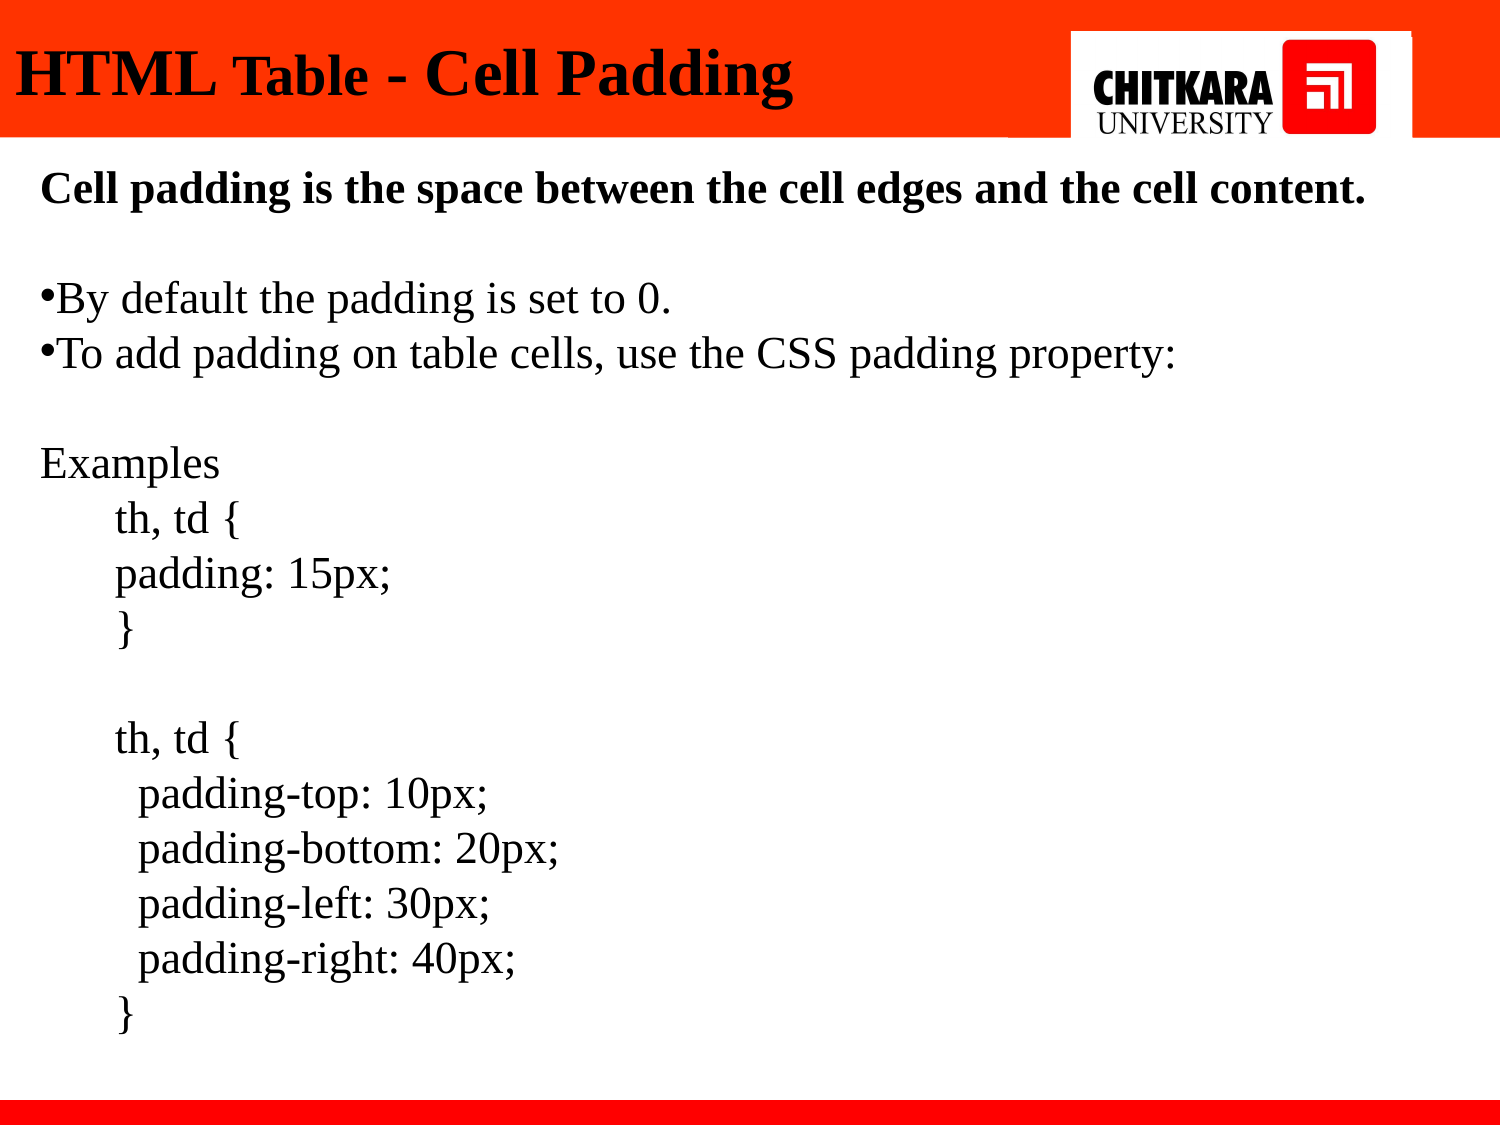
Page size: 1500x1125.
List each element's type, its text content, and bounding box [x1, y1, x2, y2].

title HTML Table - Cell Padding [0, 0, 1063, 138]
picture [1074, 37, 1391, 138]
slide_number 27 [1074, 1042, 1425, 1103]
list Cell padding is the space between the cell edges and the cell content. By default the padding is set to 0. To add padding on table cells, use the CSS padding property: Examples th, td { padding: 15px; } th, td { padding-top: 10px; padding-bottom: 20px; padding-left: 30px; padding-right: 40px; } [24, 149, 1467, 1069]
